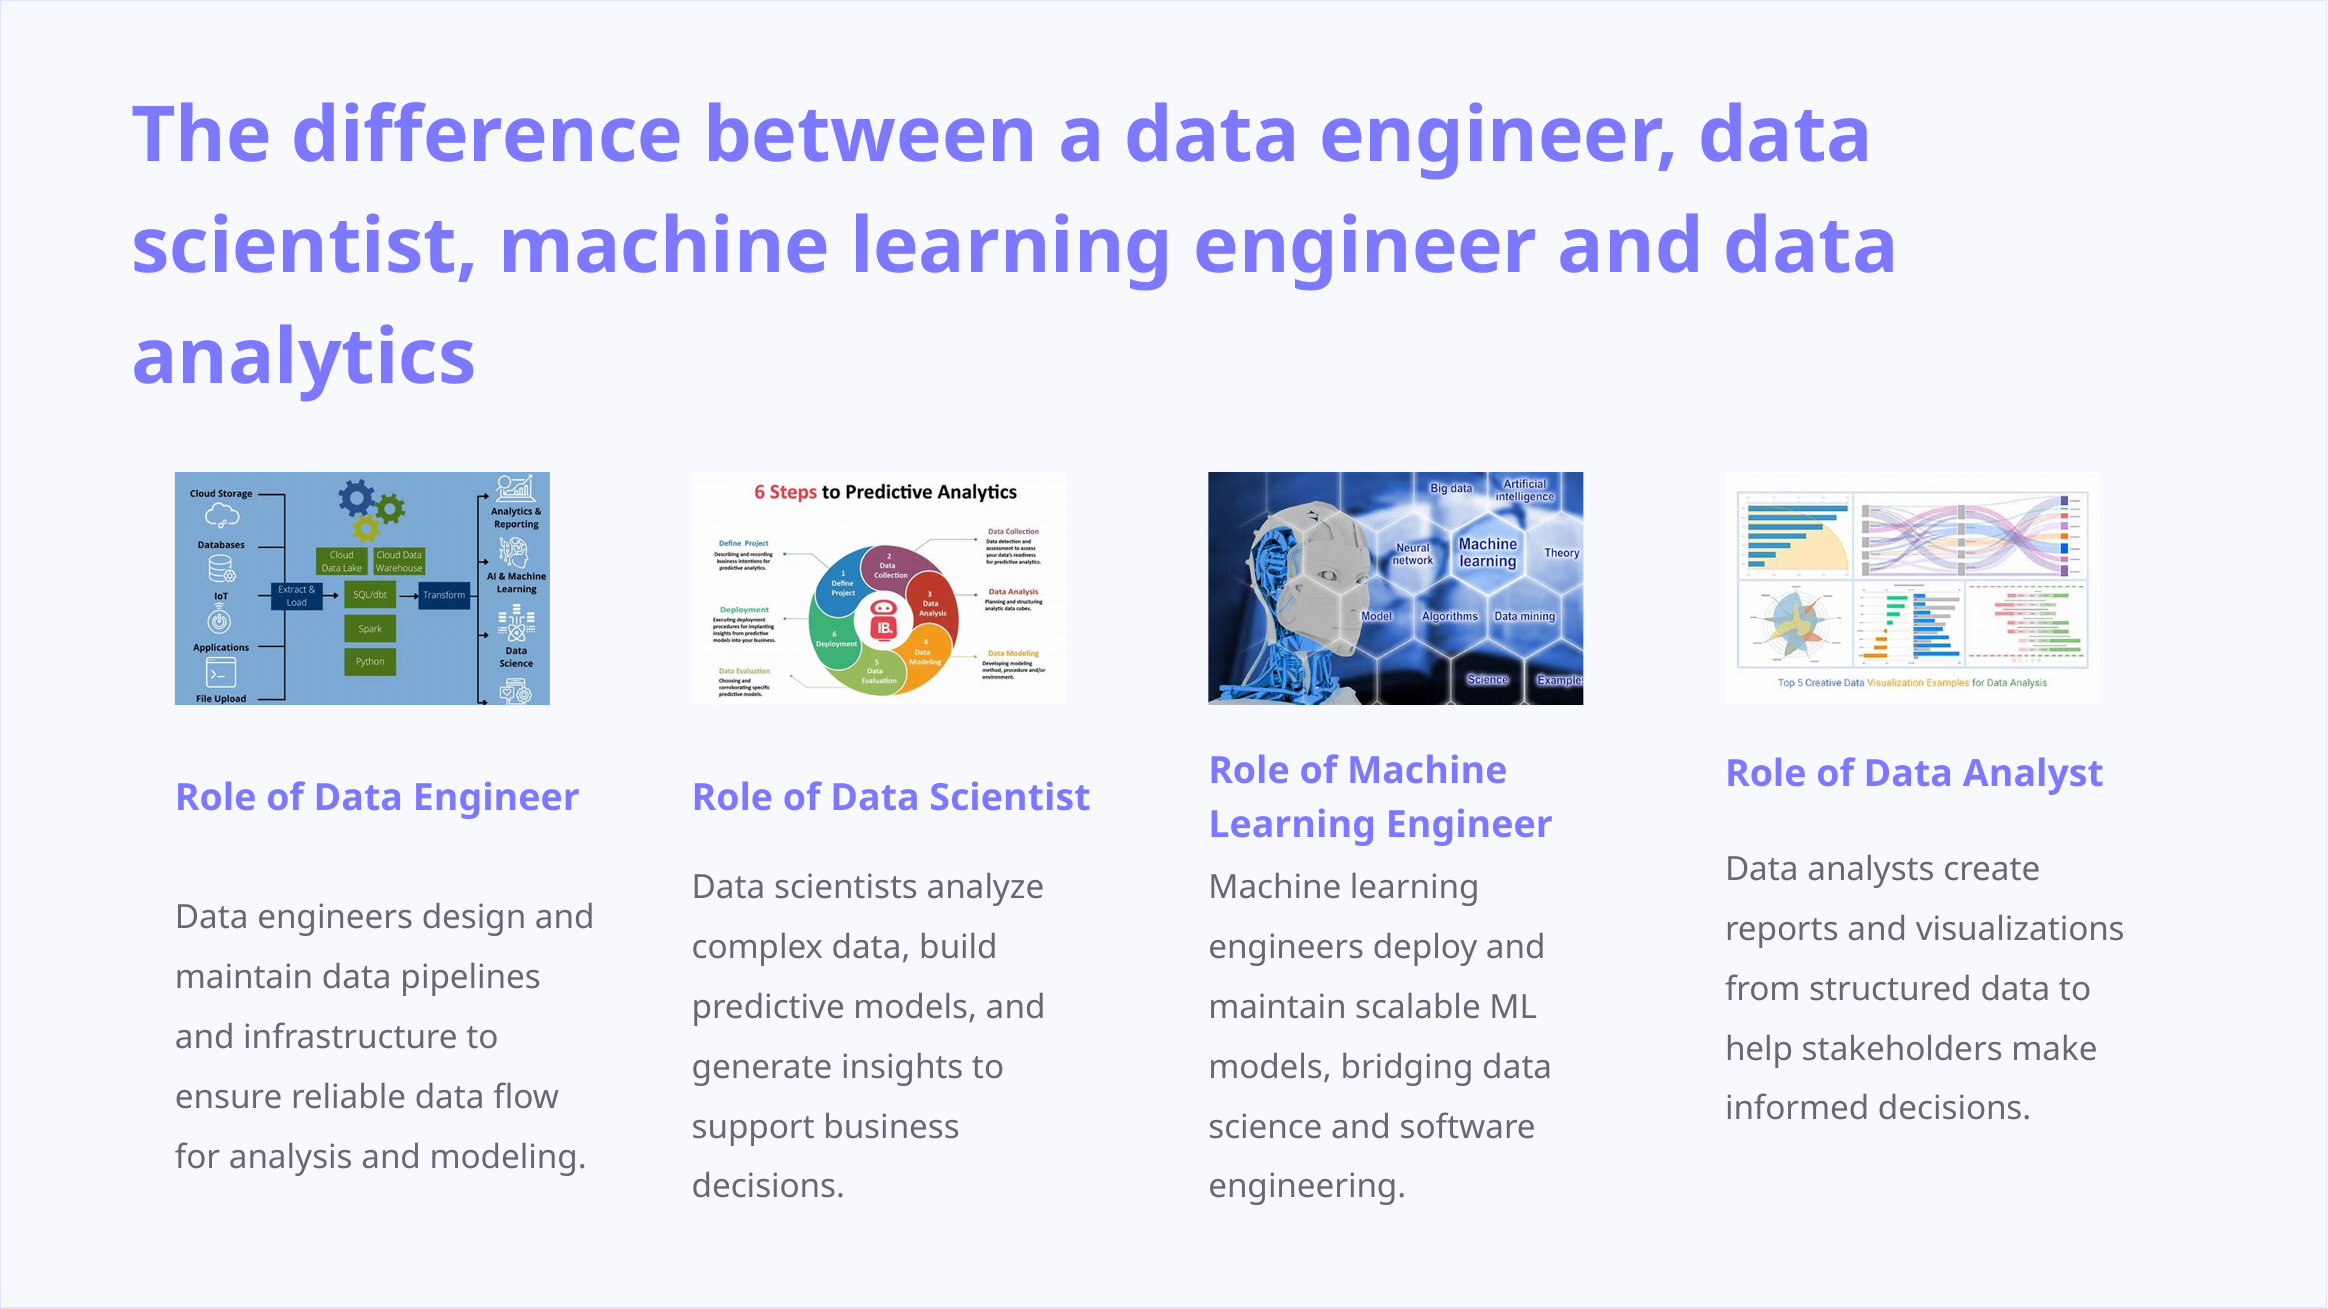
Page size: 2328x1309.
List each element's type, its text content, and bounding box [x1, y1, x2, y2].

text_box The difference between a data engineer, data scientist, machine learning engineer and data analytics [131, 91, 2196, 373]
text_box Data analysts create reports and visualizations from structured data to help stakeholders make informed decisions. [1725, 827, 2148, 1127]
picture [174, 472, 551, 705]
picture [691, 472, 1067, 705]
text_box Role of Data Scientist [691, 743, 1115, 838]
text_box Role of Data Engineer [174, 743, 598, 838]
picture [1724, 472, 2101, 705]
text_box Role of Data Analyst [1725, 743, 2148, 790]
text_box Role of Machine Learning Engineer [1208, 743, 1632, 838]
text_box Machine learning engineers deploy and maintain scalable ML models, bridging data science and software engineering. [1208, 874, 1632, 1175]
text_box [0, 0, 2328, 1309]
picture [1208, 472, 1584, 705]
text_box Data scientists analyze complex data, build predictive models, and generate insights to support business decisions. [691, 874, 1115, 1175]
text_box Data engineers design and maintain data pipelines and infrastructure to ensure reliable data flow for analysis and modeling. [174, 874, 598, 1175]
